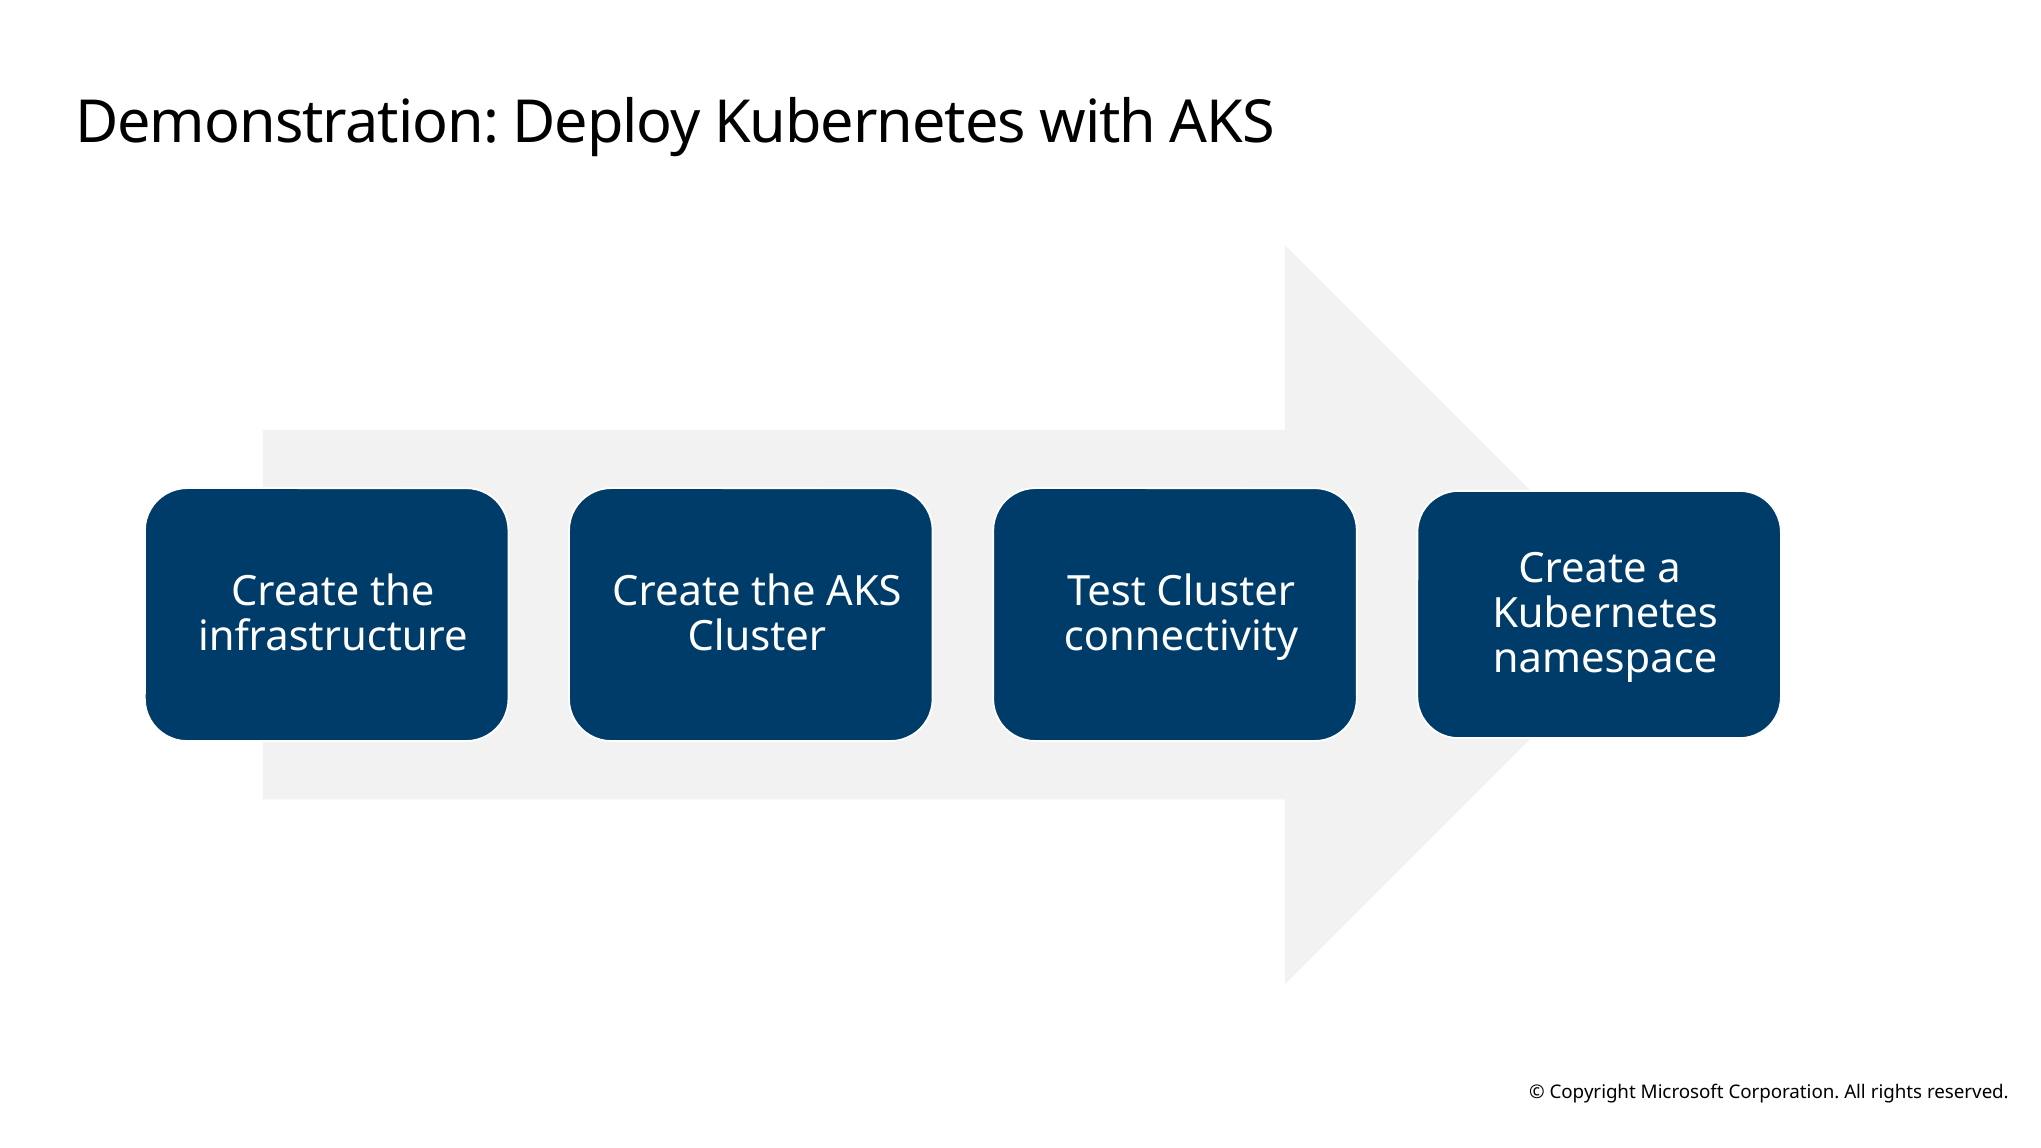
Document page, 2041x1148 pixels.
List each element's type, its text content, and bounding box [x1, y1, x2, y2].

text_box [144, 244, 1782, 985]
title Demonstration: Deploy Kubernetes with AKS [75, 76, 1943, 149]
